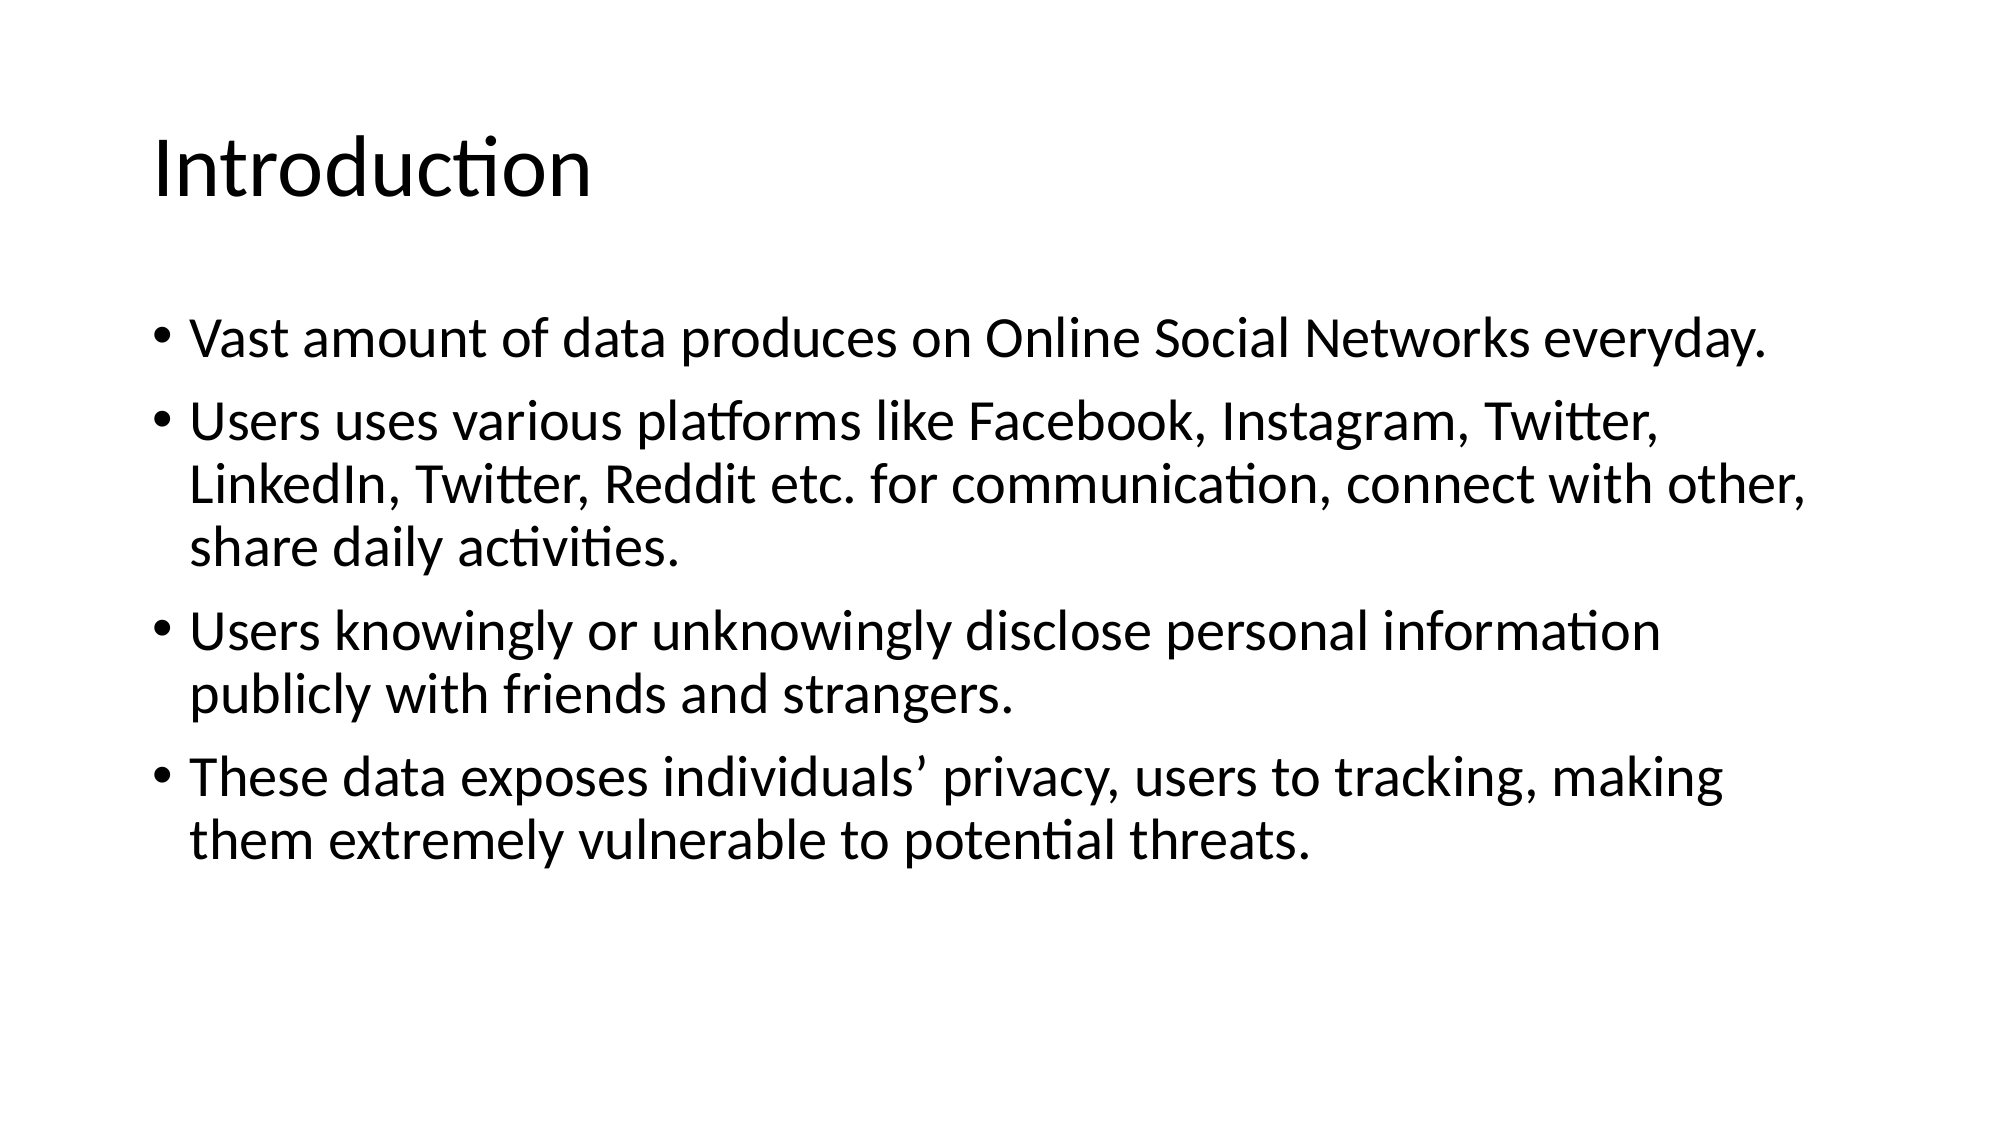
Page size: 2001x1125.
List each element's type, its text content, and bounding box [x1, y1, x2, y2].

title Introduction [137, 59, 1863, 278]
list Vast amount of data produces on Online Social Networks everyday. Users uses various platforms like Facebook, Instagram, Twitter, LinkedIn, Twitter, Reddit etc. for communication, connect with other, share daily activities. Users knowingly or unknowingly disclose personal information publicly with friends and strangers. These data exposes individuals’ privacy, users to tracking, making them extremely vulnerable to potential threats. [137, 299, 1863, 1014]
